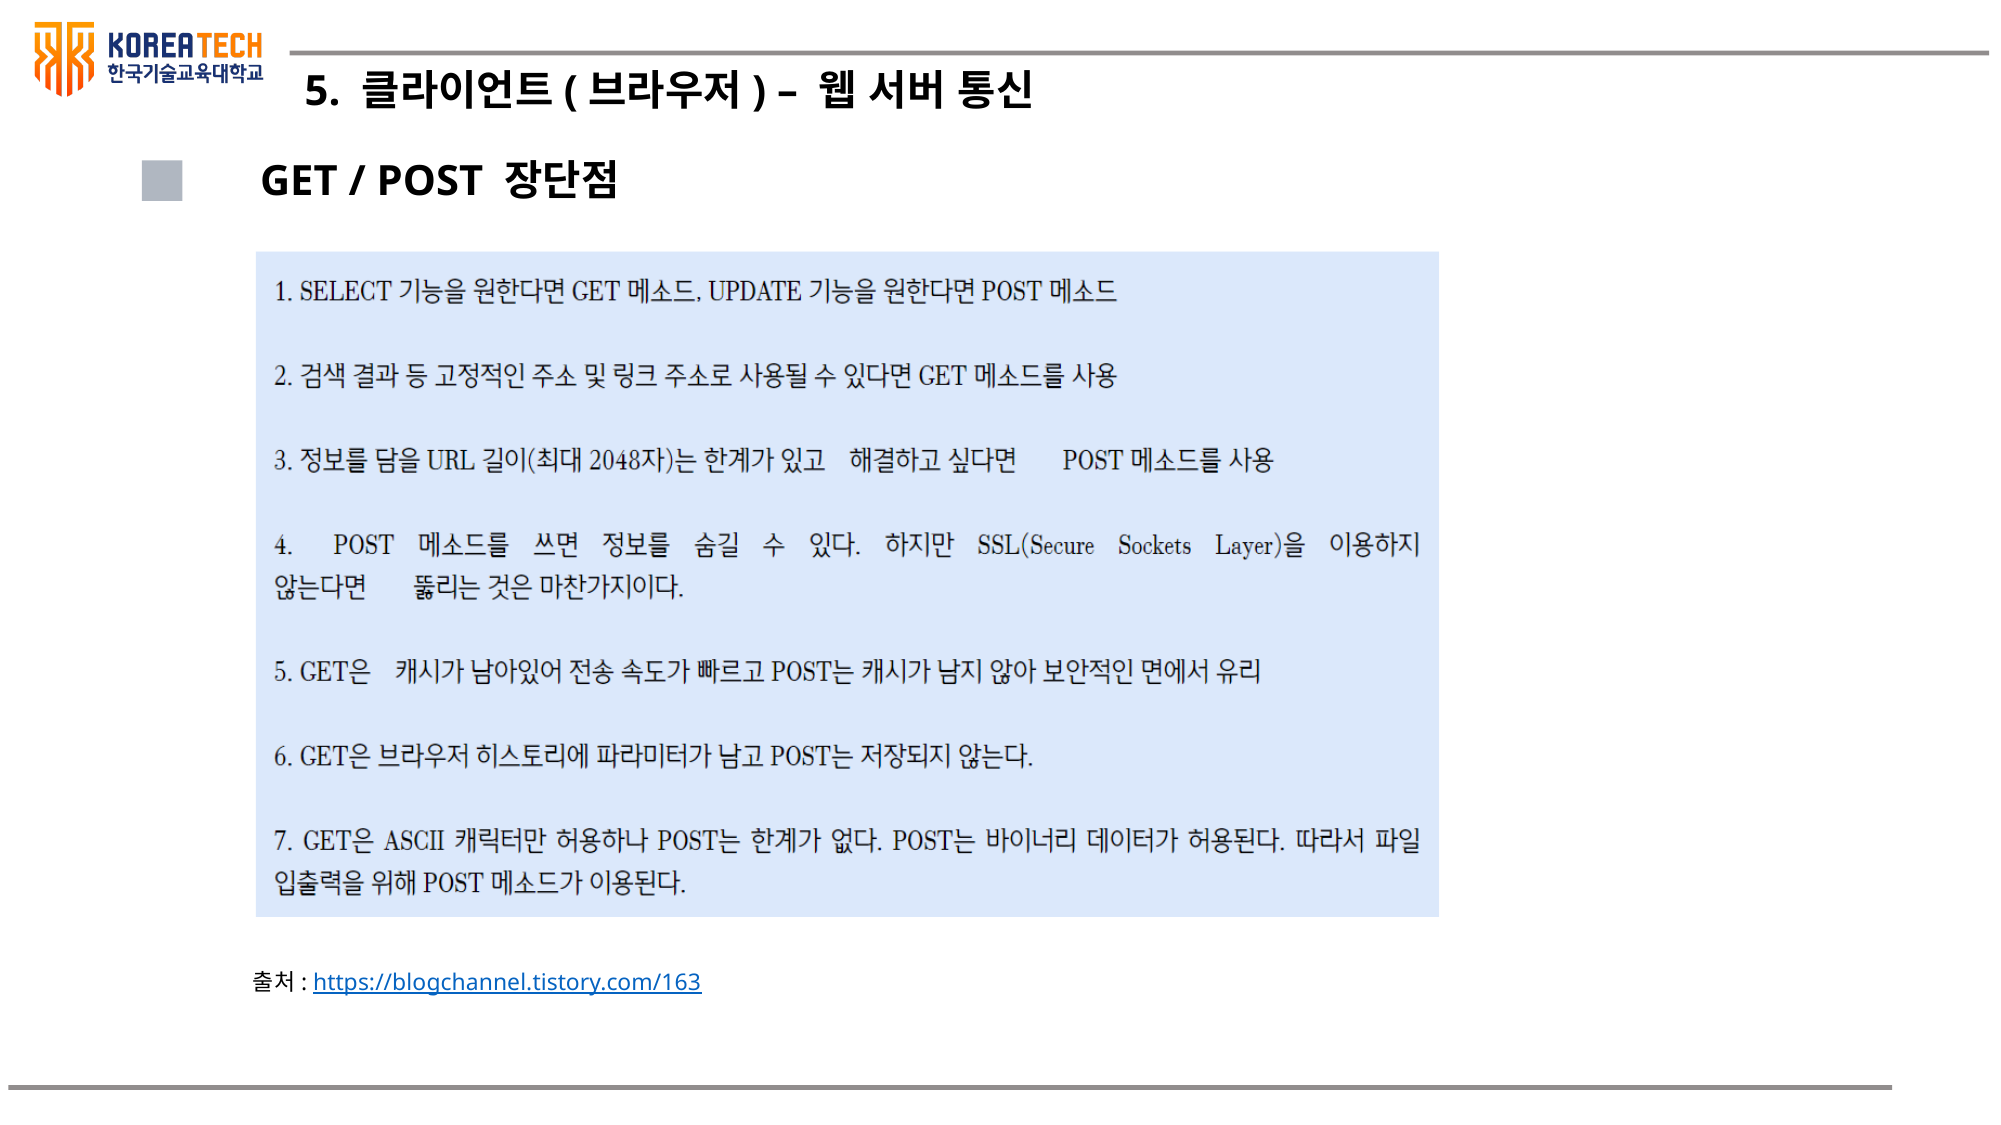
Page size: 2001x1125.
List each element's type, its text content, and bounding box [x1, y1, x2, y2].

picture [254, 246, 1443, 917]
text_box 출처: https://blogchannel.tistory.com/163 [238, 932, 837, 1006]
text_box [141, 159, 184, 202]
picture [8, 0, 290, 138]
text_box GET / POST 장단점 [245, 146, 635, 212]
text_box 5. 클라이언트(브라우저) – 웹 서버 통신 [290, 56, 1852, 126]
